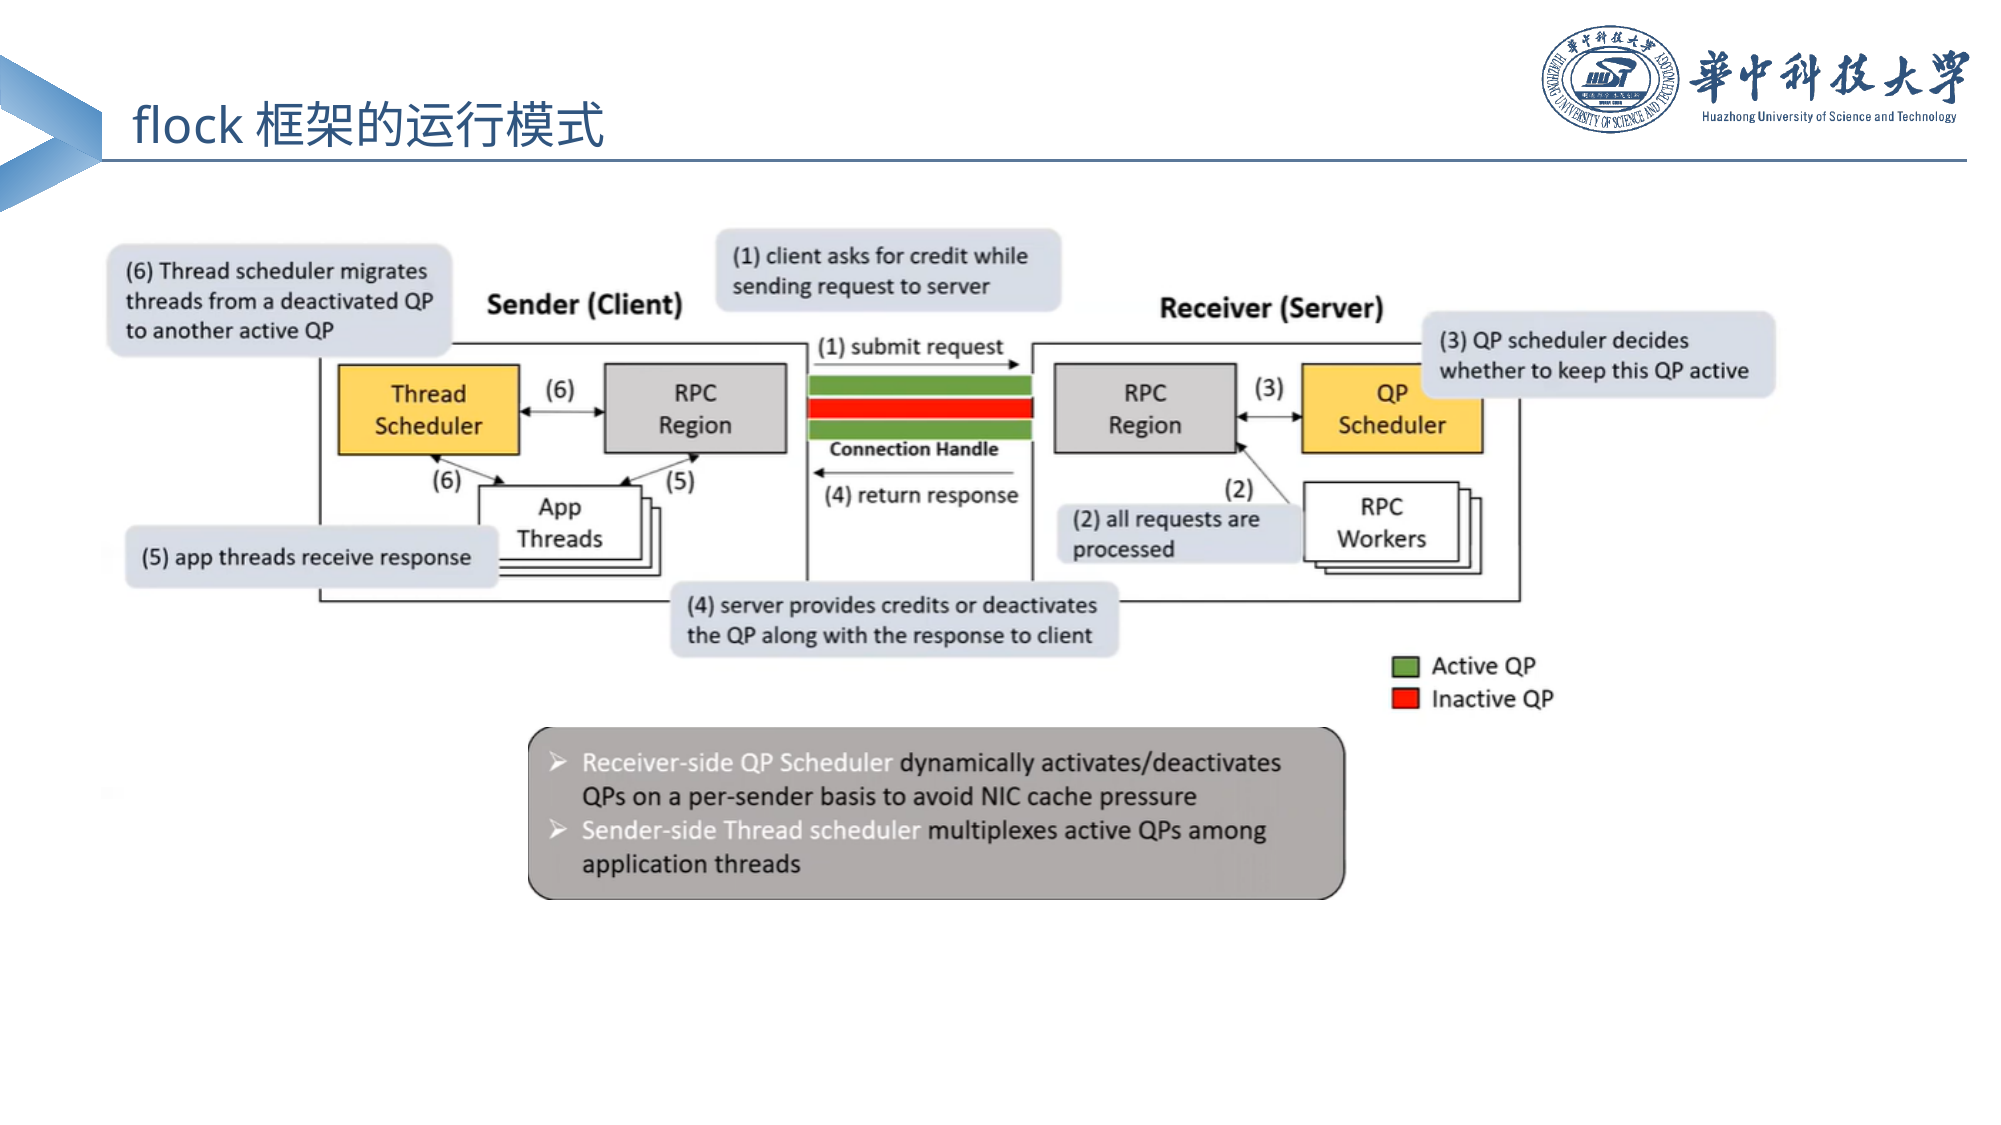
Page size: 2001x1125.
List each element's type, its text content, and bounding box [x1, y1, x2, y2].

text_box flock框架的运行模式 [118, 85, 1118, 160]
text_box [0, 55, 102, 212]
picture [1528, 0, 1986, 155]
picture [101, 202, 1792, 900]
